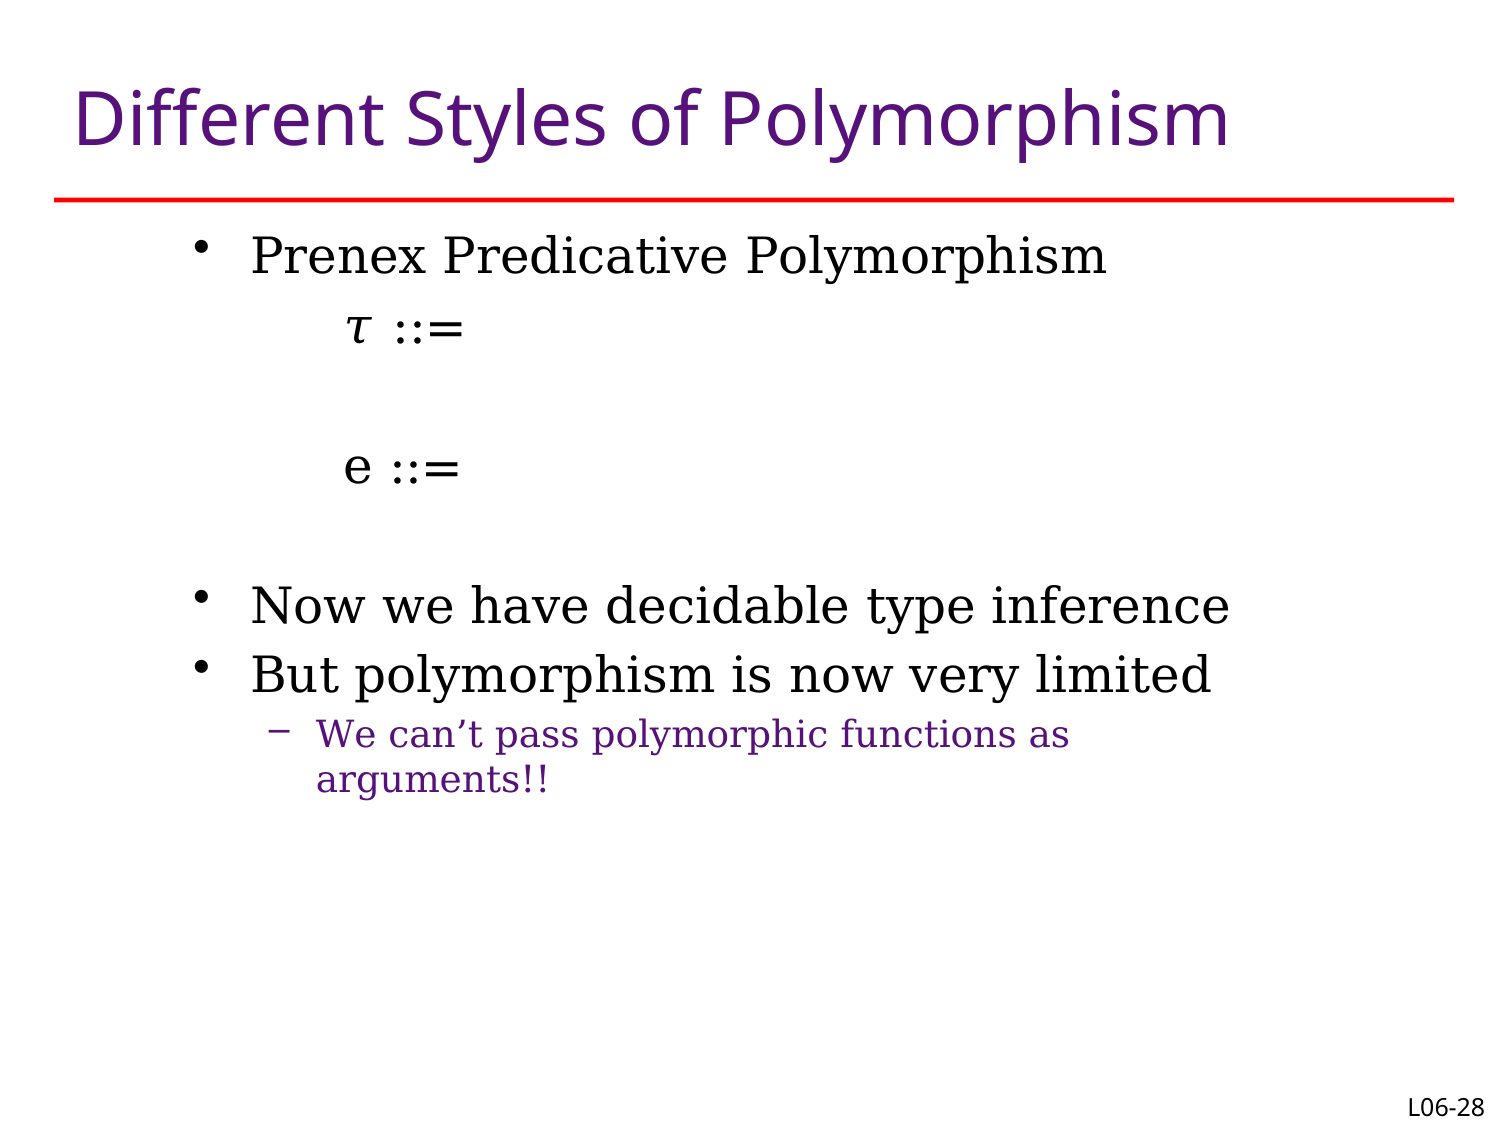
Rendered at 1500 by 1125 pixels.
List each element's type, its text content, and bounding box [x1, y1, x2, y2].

title Different Styles of Polymorphism [57, 55, 1313, 193]
